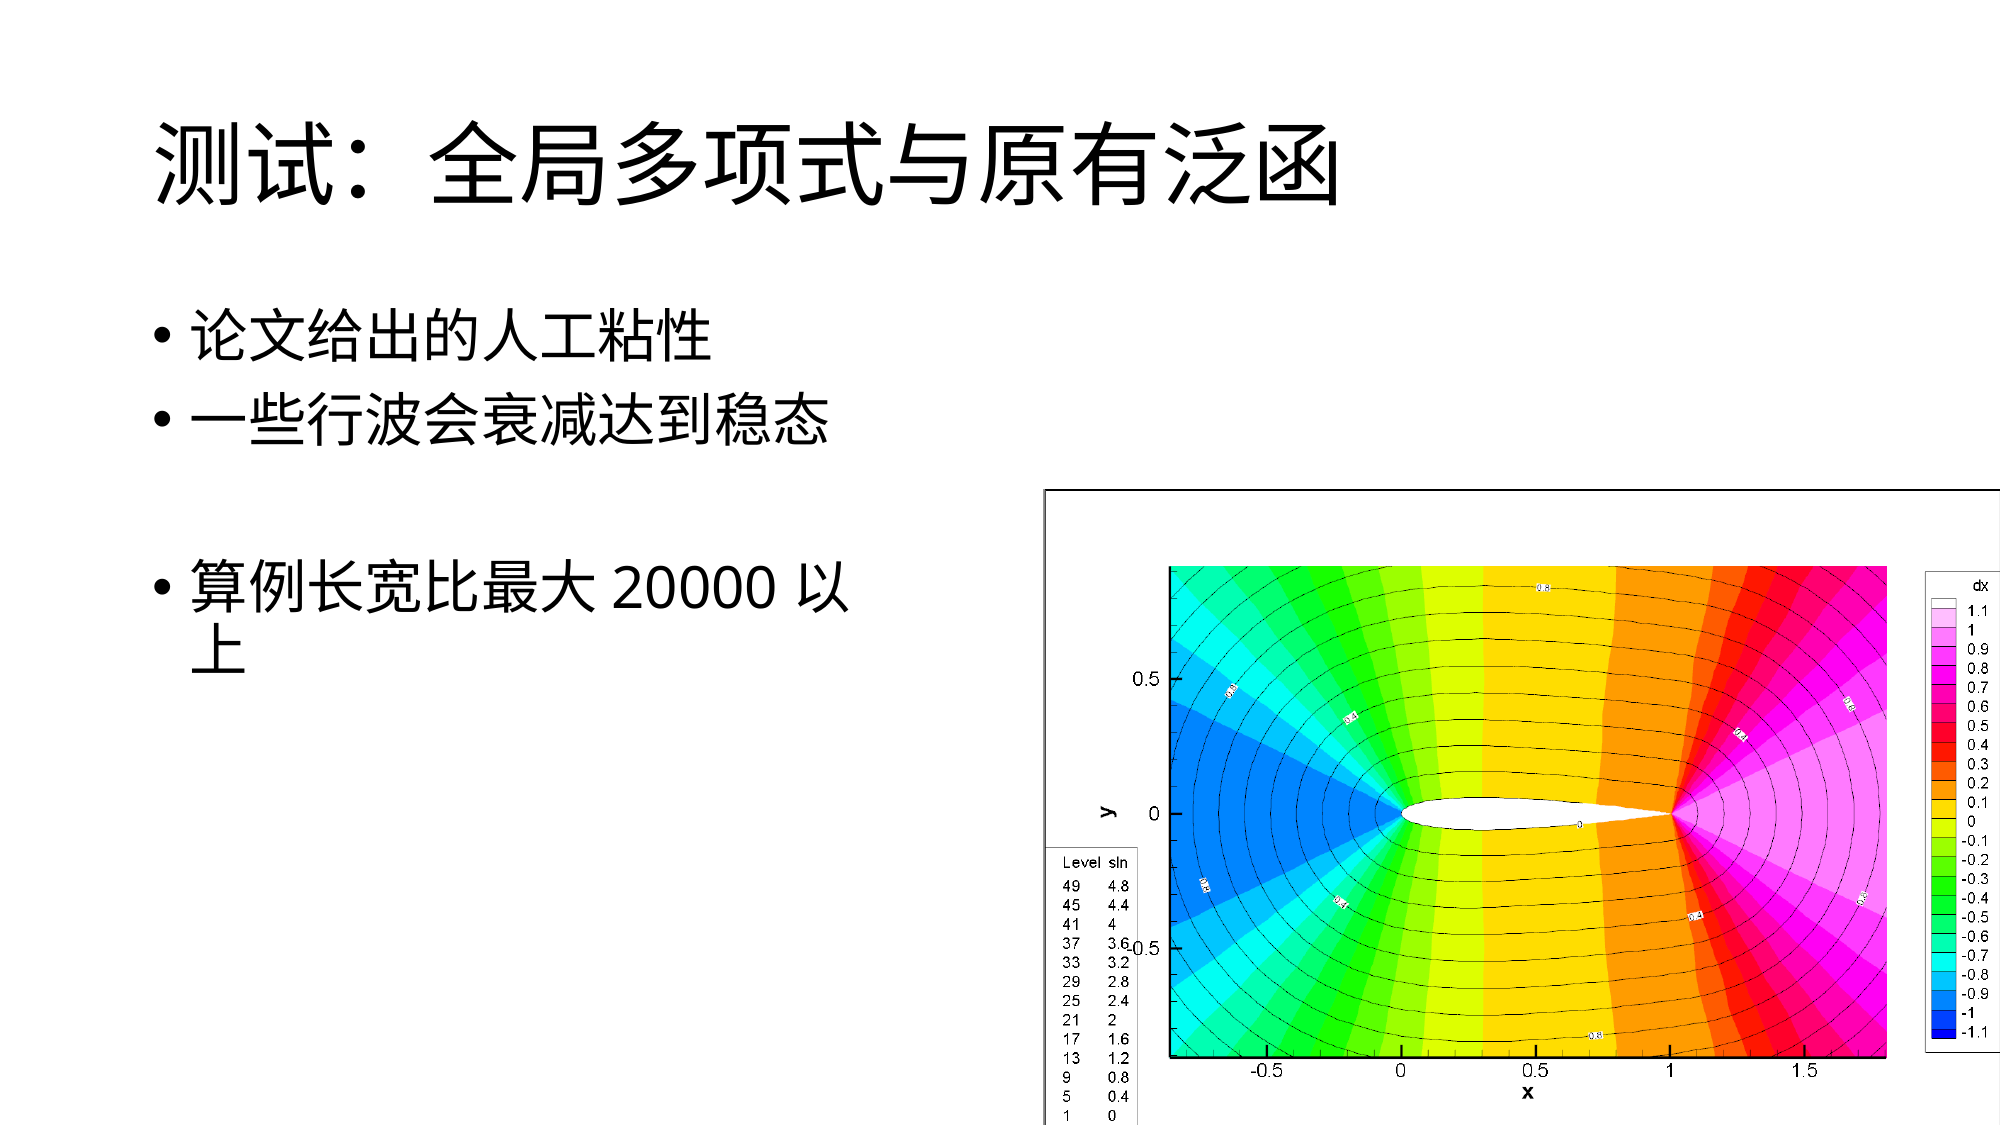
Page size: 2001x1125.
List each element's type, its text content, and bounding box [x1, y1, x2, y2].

picture [1043, 489, 2000, 1125]
title 测试：全局多项式与原有泛函 [137, 59, 1863, 278]
list 论文给出的人工粘性 一些行波会衰减达到稳态 算例长宽比最大20000以上 [137, 299, 891, 1014]
